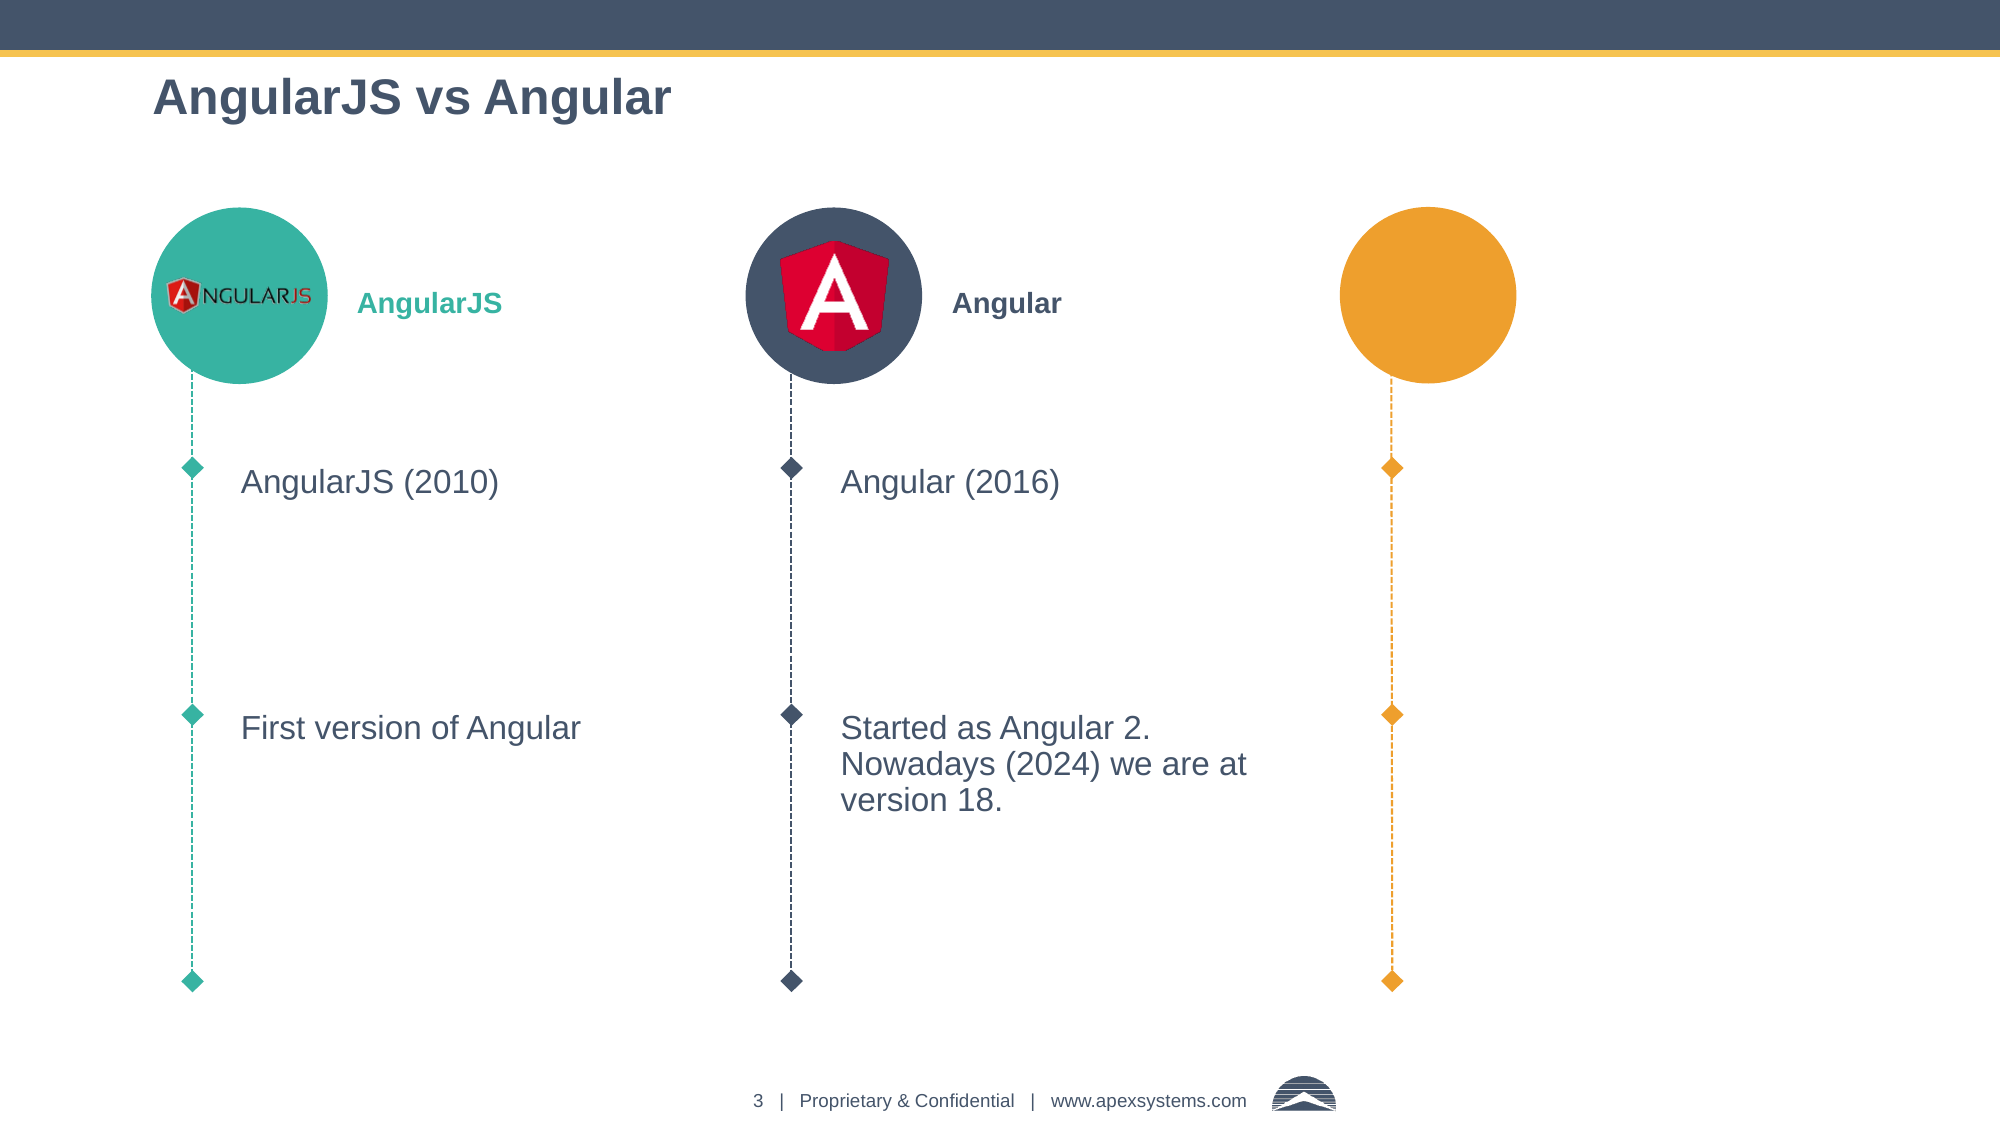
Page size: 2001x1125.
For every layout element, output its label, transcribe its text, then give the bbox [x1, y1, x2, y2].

list AngularJS [342, 235, 638, 374]
list Started as Angular 2. Nowadays (2024) we are at version 18. [825, 703, 1268, 968]
picture [165, 240, 312, 351]
list First version of Angular [226, 703, 669, 968]
list Angular (2016) [825, 457, 1268, 679]
list AngularJS (2010) [226, 457, 669, 679]
list Angular [937, 235, 1233, 374]
picture [1272, 1076, 1336, 1112]
title AngularJS vs Angular [137, 64, 1863, 140]
picture [761, 240, 908, 351]
